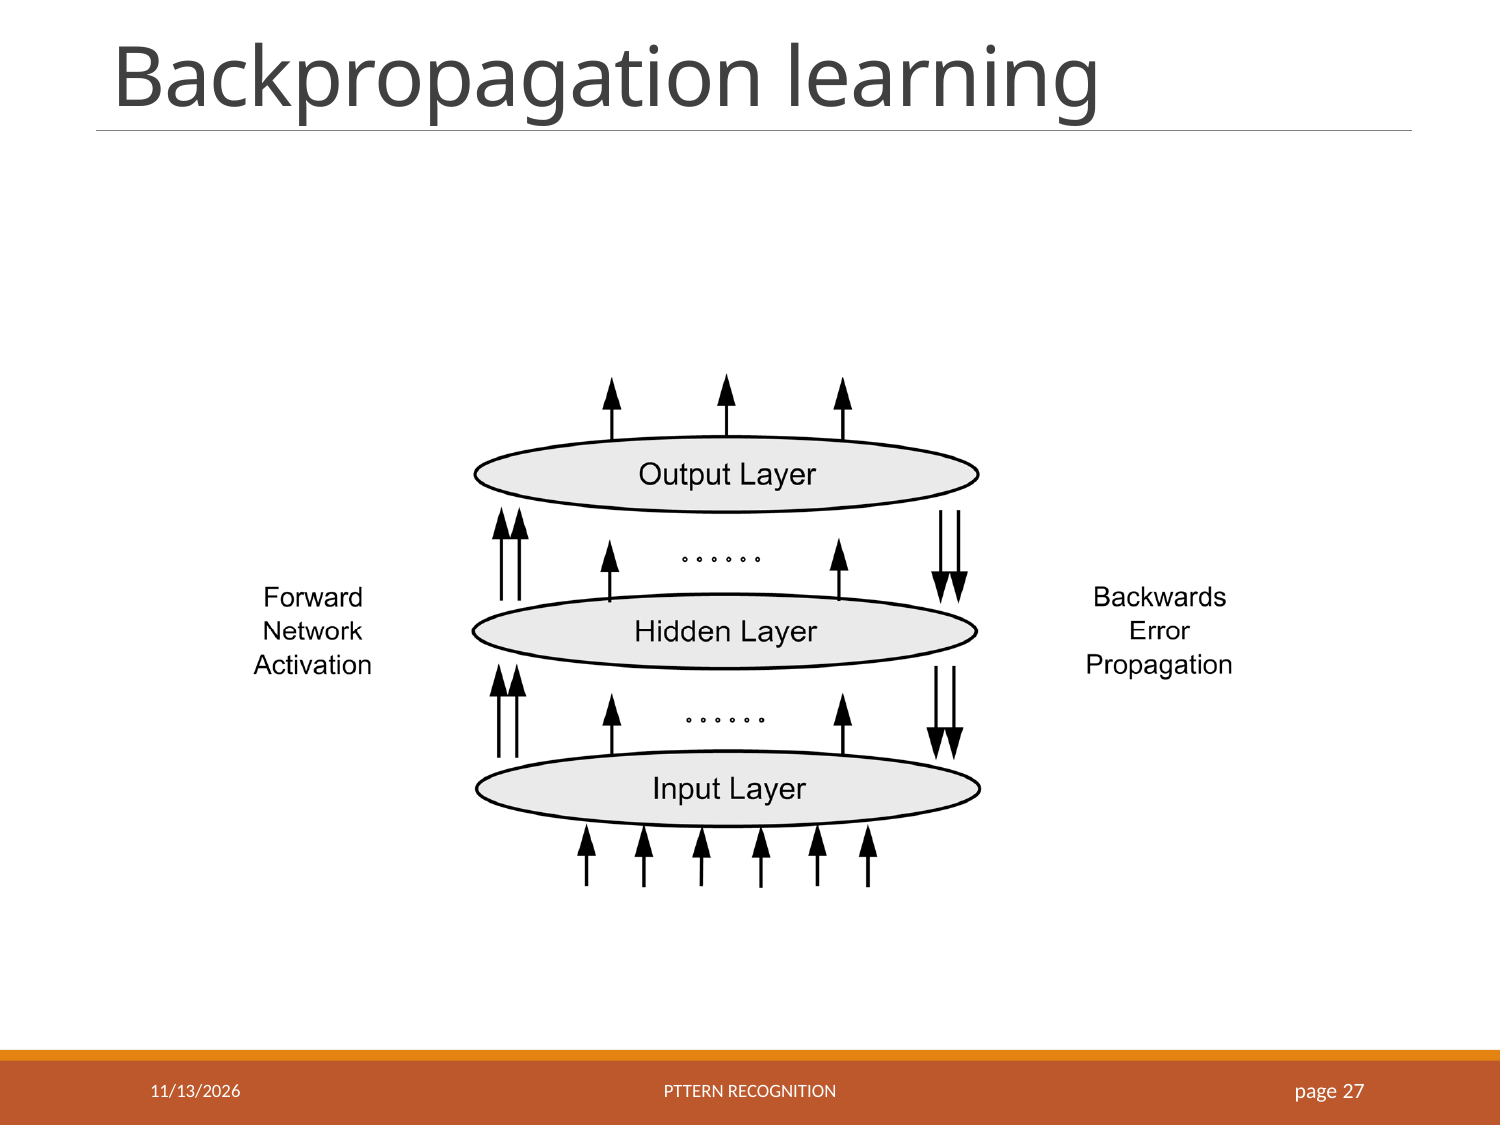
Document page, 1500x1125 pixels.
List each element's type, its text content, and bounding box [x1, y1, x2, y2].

picture [249, 370, 1238, 888]
slide_number page 27 [1218, 1059, 1380, 1120]
title Backpropagation learning [96, 19, 1413, 131]
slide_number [135, 1059, 440, 1120]
footer Pttern recognition [453, 1059, 1047, 1120]
